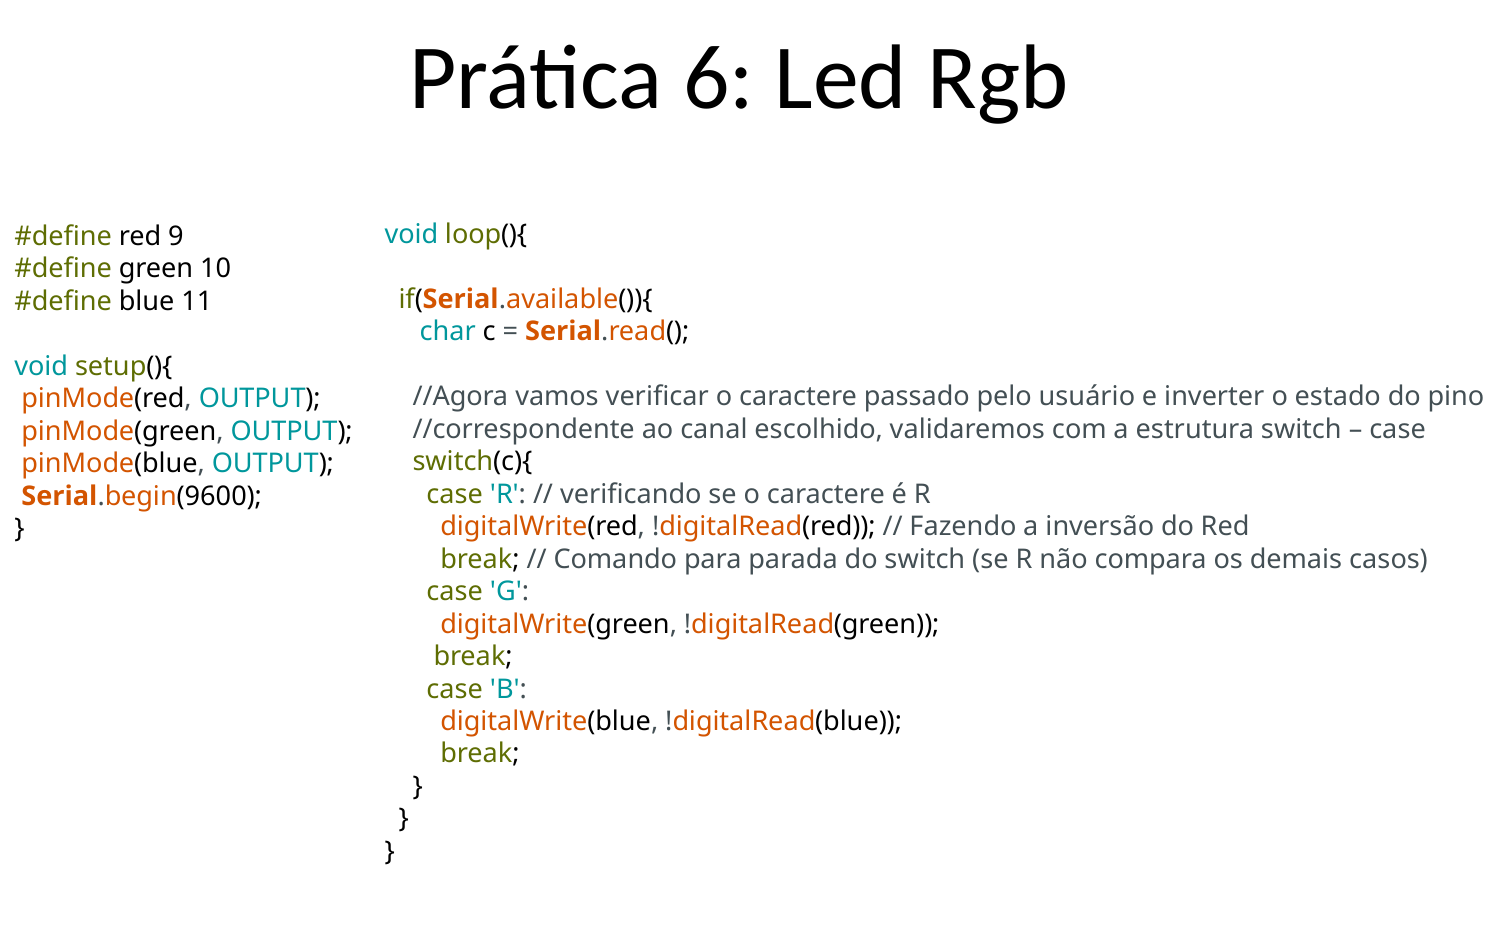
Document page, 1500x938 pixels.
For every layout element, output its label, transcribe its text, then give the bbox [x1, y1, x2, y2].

title Prática 6: Led Rgb [75, 0, 1425, 150]
text_box #define red 9 #define green 10 #define blue 11 void setup(){ pinMode(red, OUTPUT); pinMode(green, OUTPUT); pinMode(blue, OUTPUT); Serial.begin(9600); } [0, 210, 368, 583]
text_box void loop(){ if(Serial.available()){ char c = Serial.read(); //Agora vamos verificar o caractere passado pelo usuário e inverter o estado do pino //correspondente ao canal escolhido, validaremos com a estrutura switch – case switch(c){ case 'R': // verificando se o caractere é R digitalWrite(red, !digitalRead(red)); // Fazendo a inversão do Red break; // Comando para parada do switch (se R não compara os demais casos) case 'G': digitalWrite(green, !digitalRead(green)); break; case 'B': digitalWrite(blue, !digitalRead(blue)); break; } } } [369, 208, 1500, 874]
